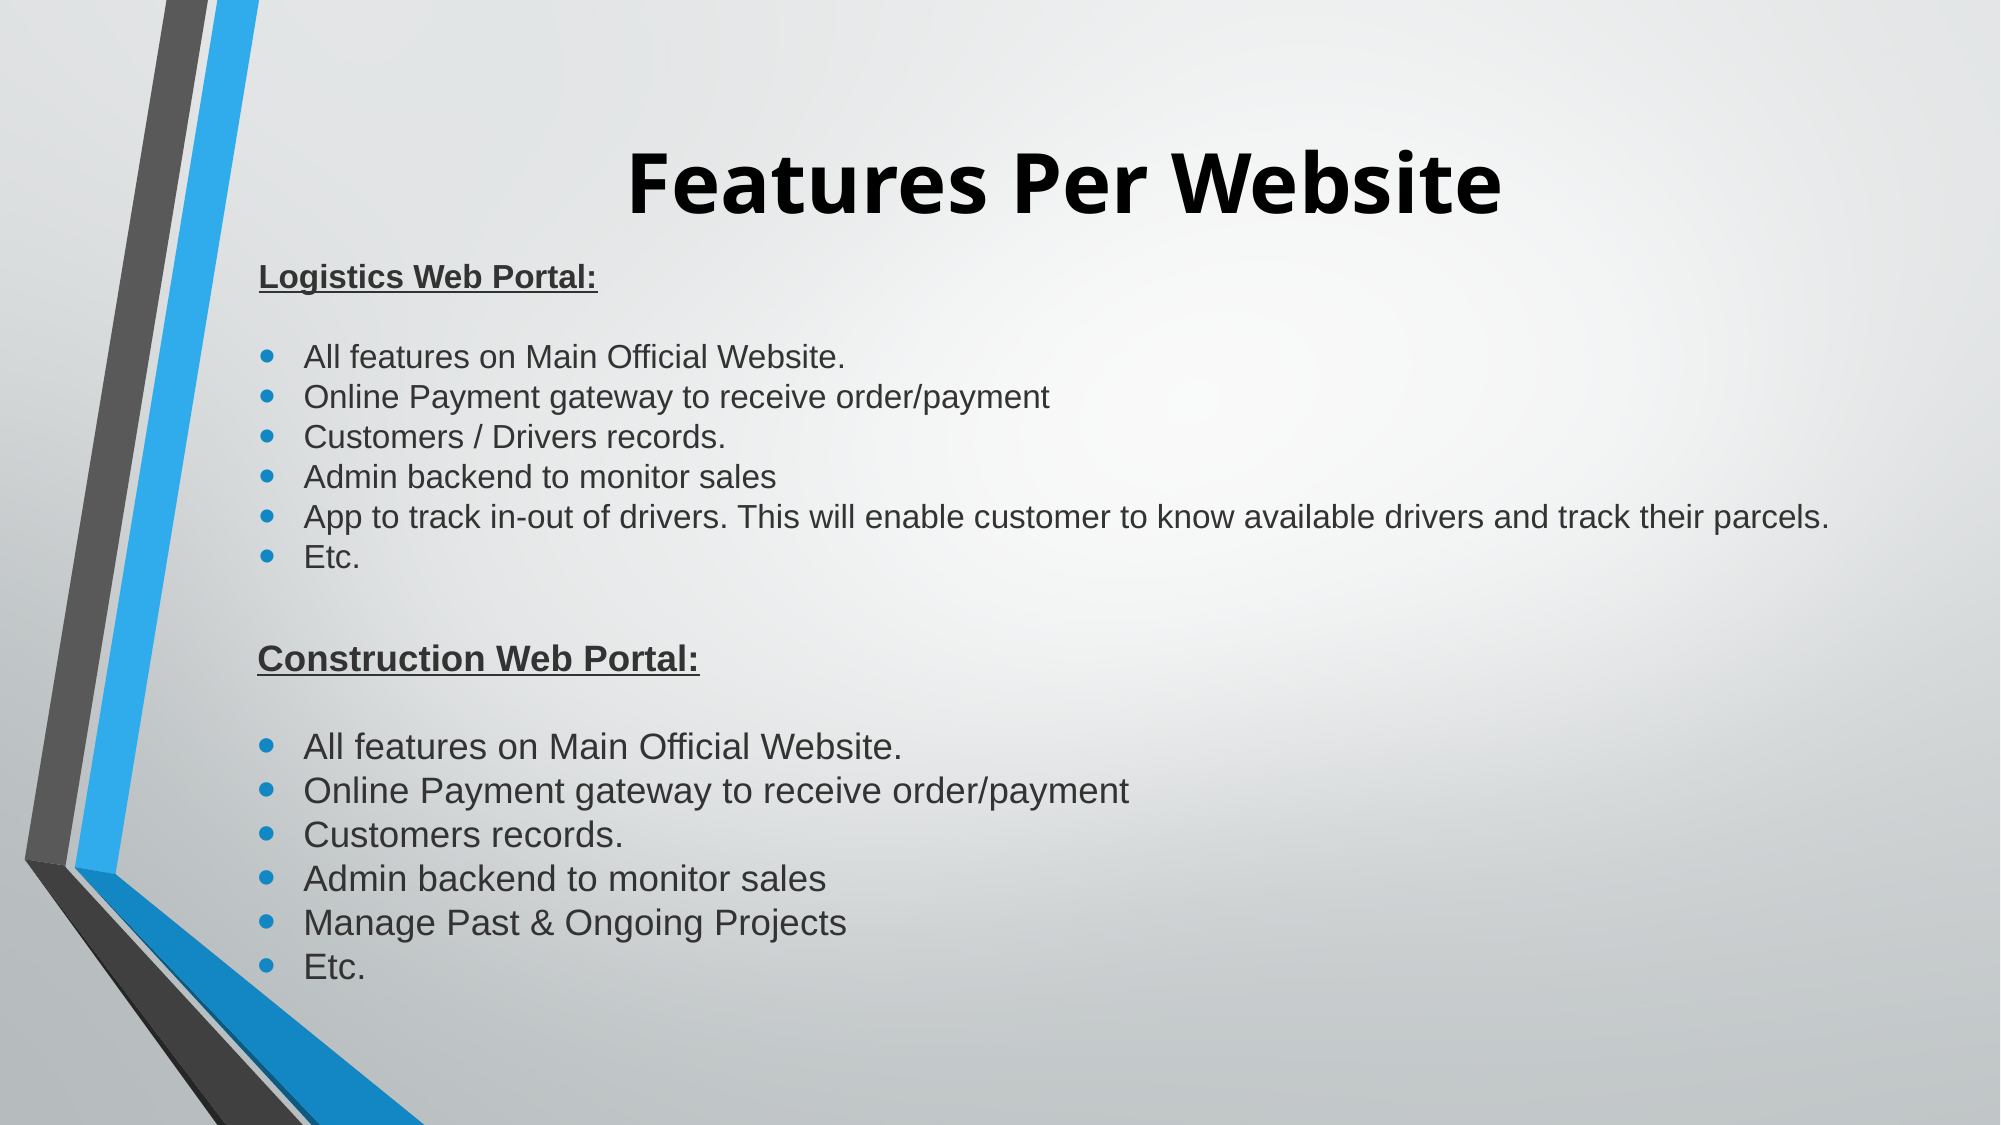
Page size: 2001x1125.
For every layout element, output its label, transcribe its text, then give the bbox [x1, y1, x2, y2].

text_box Construction Web Portal: All features on Main Official Website. Online Payment gateway to receive order/payment Customers records. Admin backend to monitor sales Manage Past & Ongoing Projects Etc. [242, 627, 1886, 995]
list Logistics Web Portal: All features on Main Official Website. Online Payment gateway to receive order/payment Customers / Drivers records. Admin backend to monitor sales App to track in-out of drivers. This will enable customer to know available drivers and track their parcels. Etc. [243, 247, 1887, 616]
title Features Per Website [243, 112, 1887, 247]
